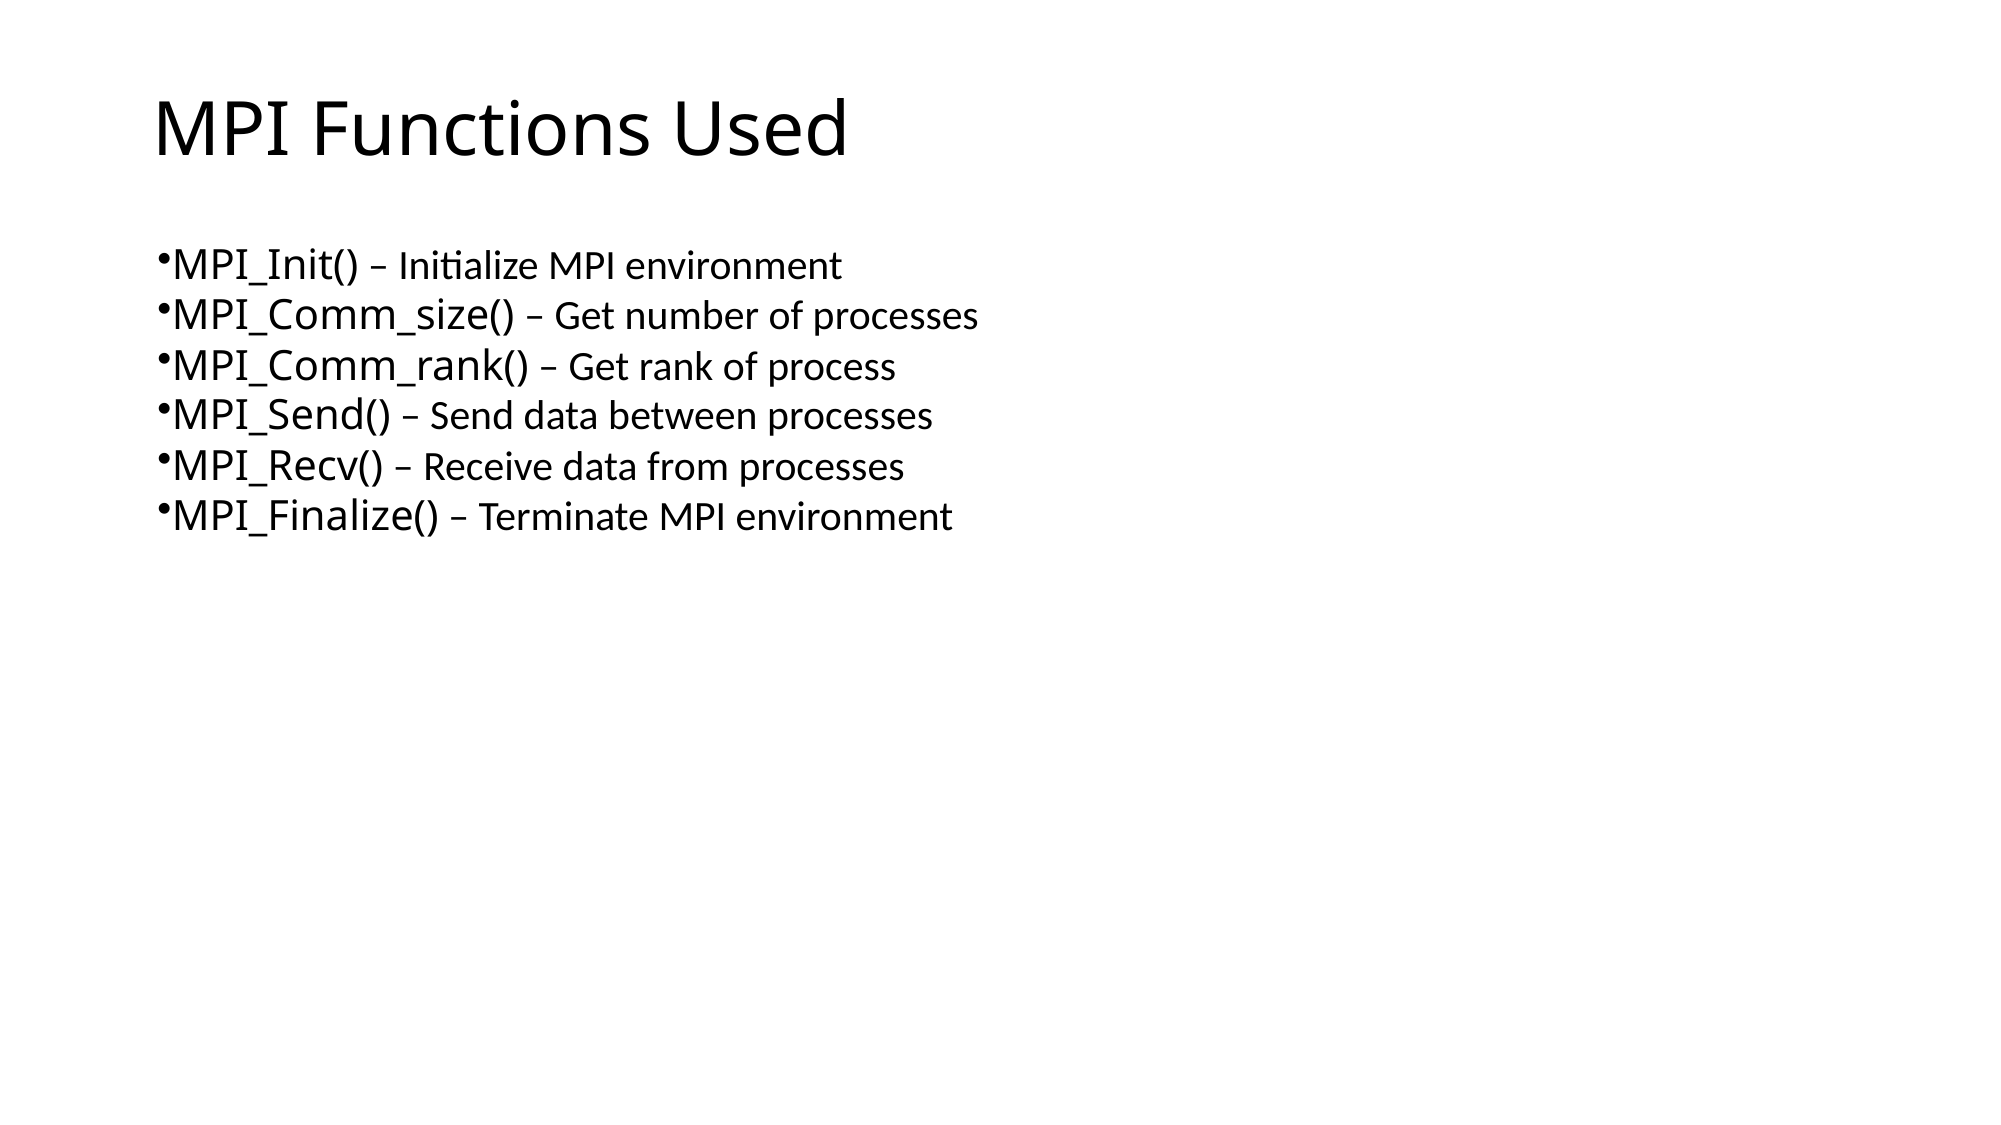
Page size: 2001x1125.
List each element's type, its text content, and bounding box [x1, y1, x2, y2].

text_box MPI_Init() – Initialize MPI environment MPI_Comm_size() – Get number of processes MPI_Comm_rank() – Get rank of process MPI_Send() – Send data between processes MPI_Recv() – Receive data from processes MPI_Finalize() – Terminate MPI environment [142, 180, 995, 596]
title MPI Functions Used [137, 59, 1863, 203]
